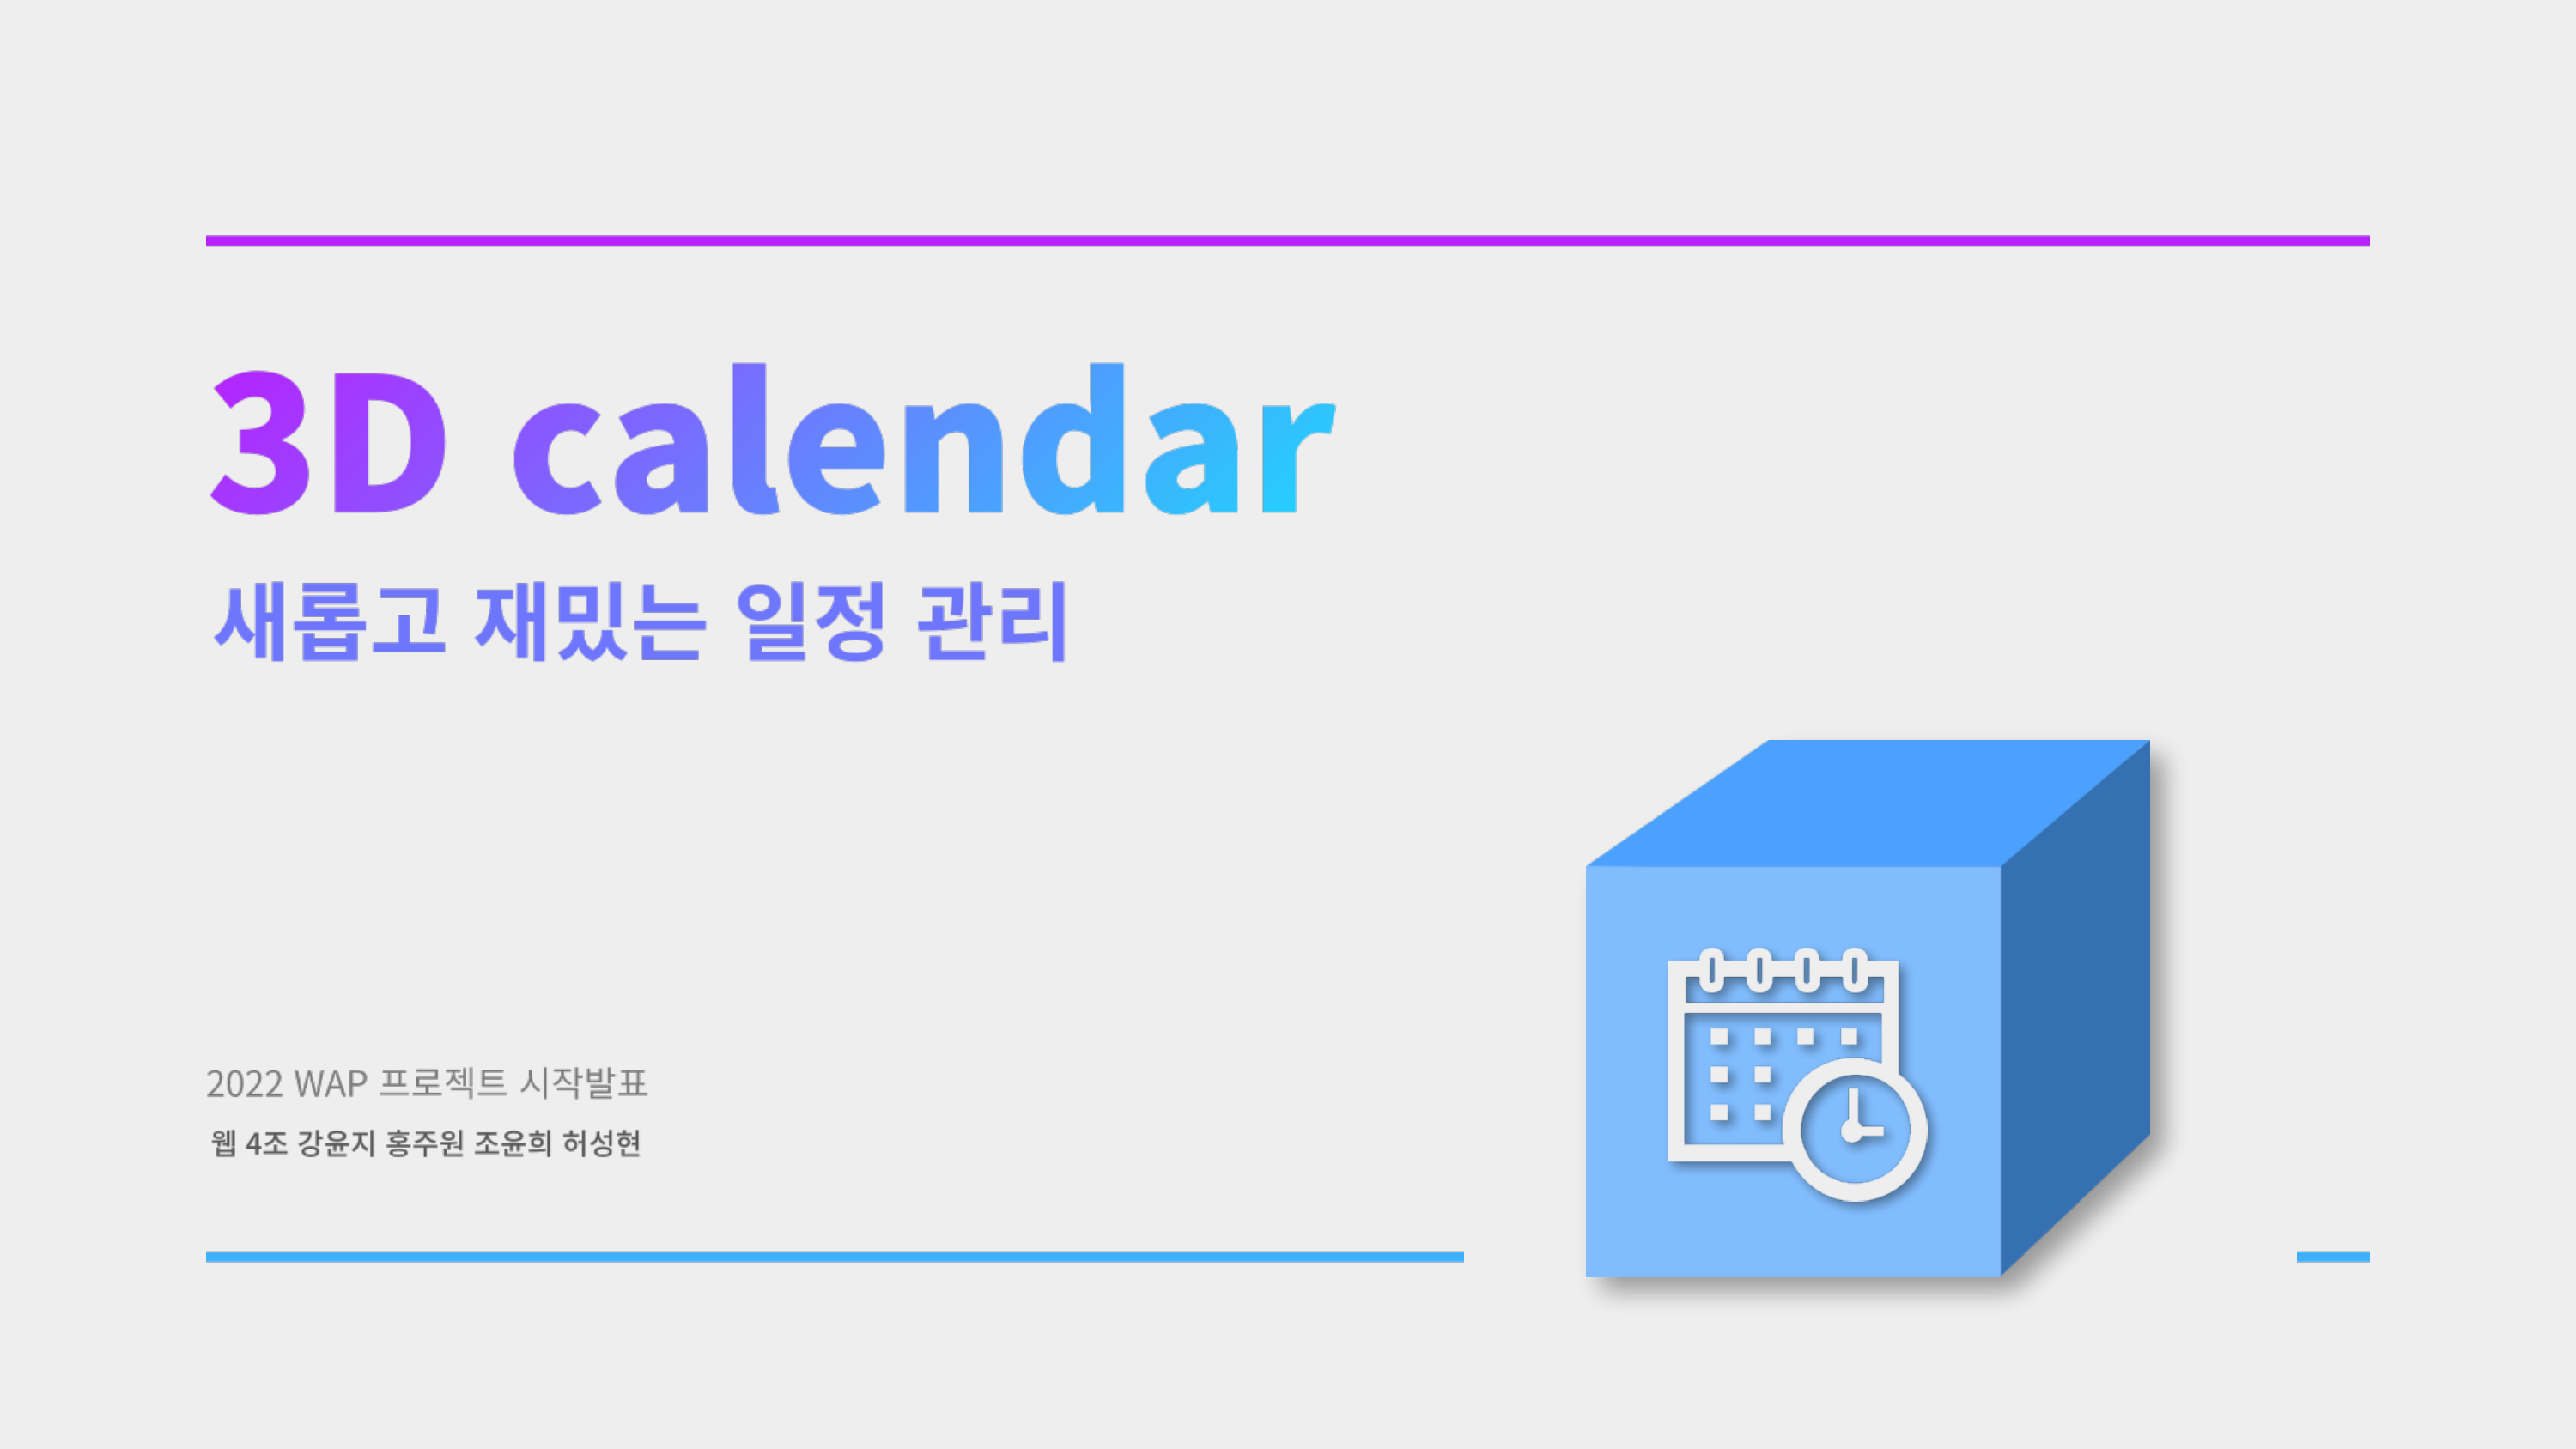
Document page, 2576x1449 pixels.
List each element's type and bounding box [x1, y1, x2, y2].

text_box [2296, 1236, 2370, 1278]
text_box [1668, 948, 1929, 1203]
picture [206, 1118, 653, 1171]
picture [178, 276, 2446, 1449]
text_box [205, 1236, 1464, 1278]
picture [200, 1051, 677, 1116]
text_box [205, 221, 2370, 262]
text_box [1586, 740, 2150, 1278]
